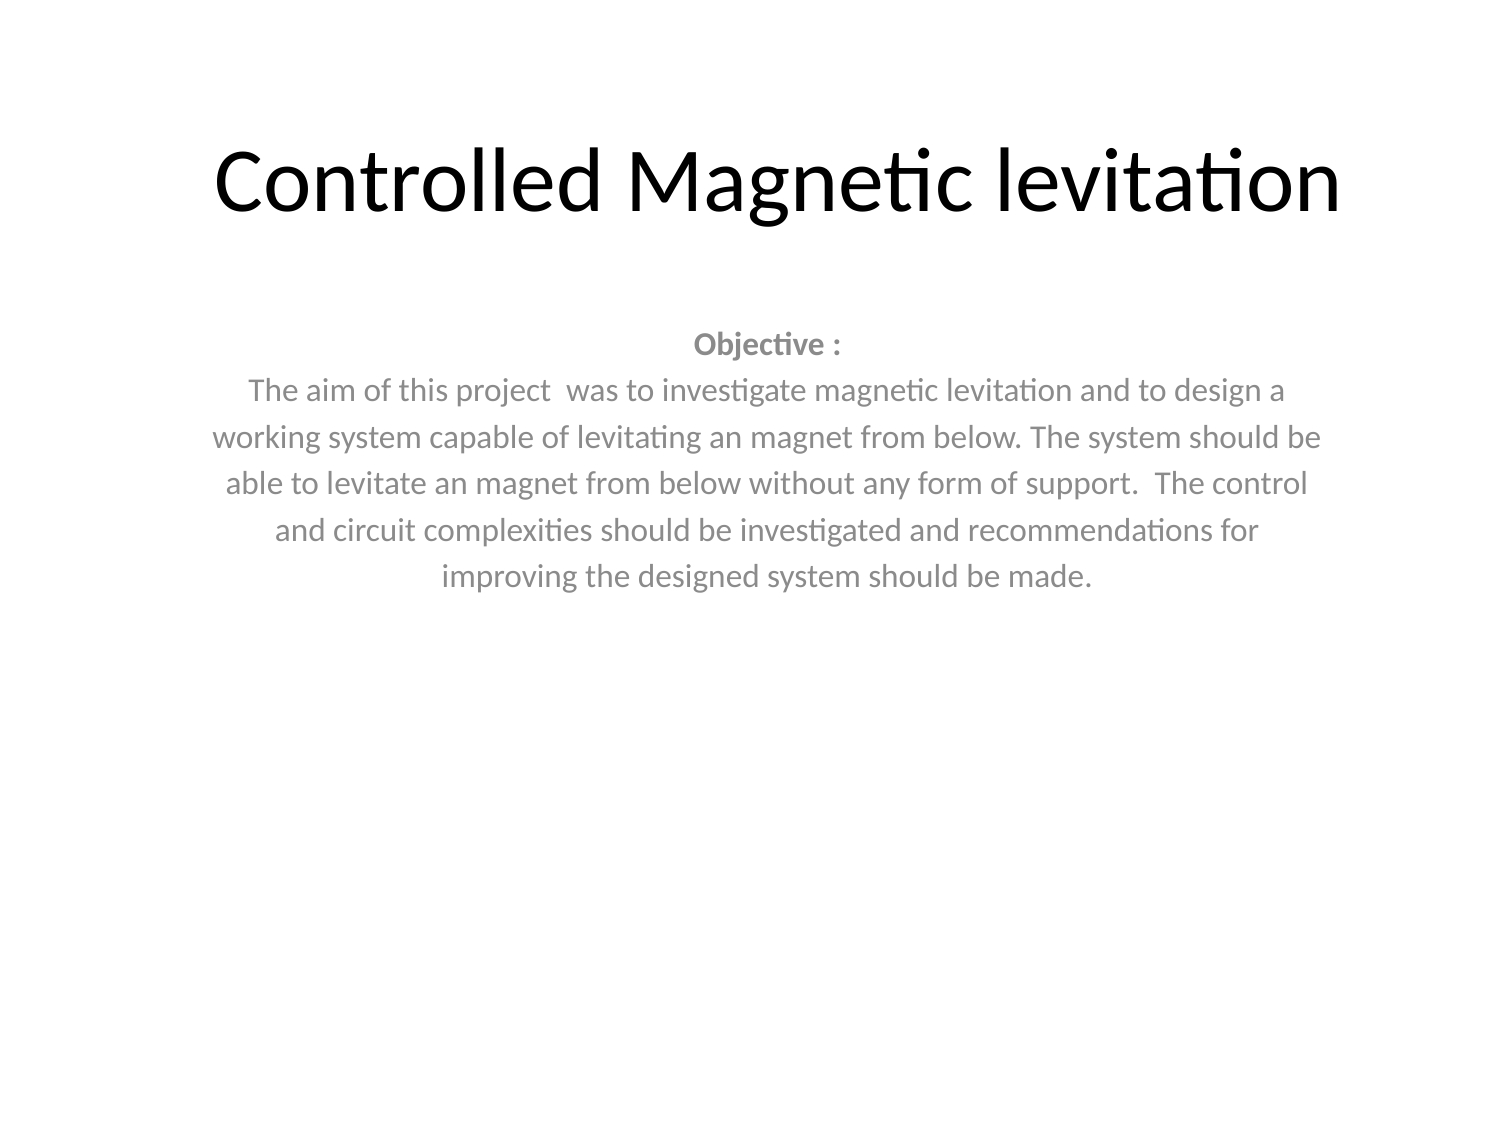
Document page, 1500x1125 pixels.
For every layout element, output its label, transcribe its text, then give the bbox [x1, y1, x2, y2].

subtitle Objective : The aim of this project was to investigate magnetic levitation and to design a working system capable of levitating an magnet from below. The system should be able to levitate an magnet from below without any form of support. The control and circuit complexities should be investigated and recommendations for improving the designed system should be made. [171, 314, 1365, 941]
title Controlled Magnetic levitation [100, 54, 1376, 296]
